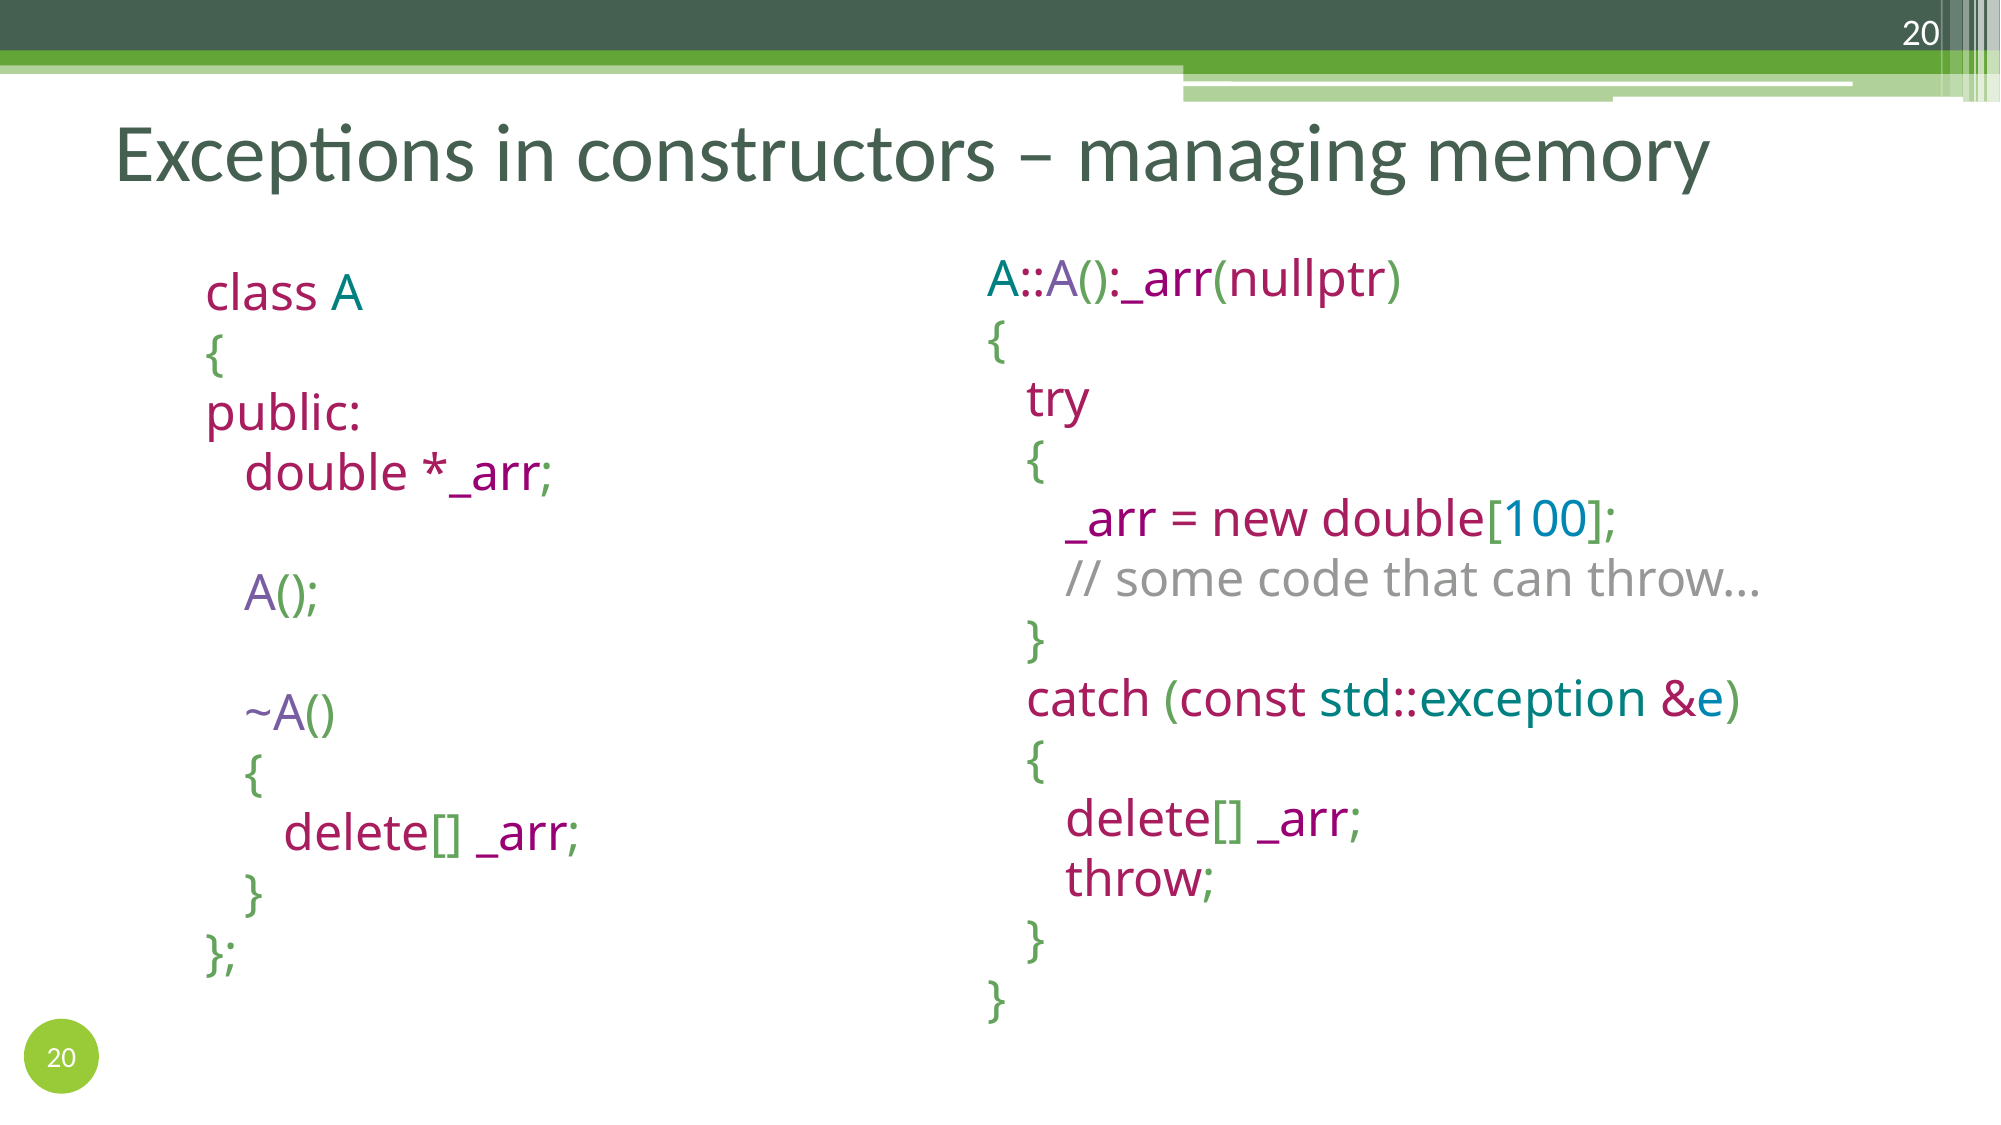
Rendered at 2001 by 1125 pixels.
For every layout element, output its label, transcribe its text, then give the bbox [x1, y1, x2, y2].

text_box class A { public: double *_arr; A(); ~A() { delete[] _arr; } }; [190, 253, 707, 989]
title Exceptions in constructors – managing memory [99, 60, 1900, 236]
slide_number 20 [1788, 0, 1955, 61]
text_box A::A():_arr(nullptr) { try { _arr = new double[100]; // some code that can throw… } catch (const std::exception &e) { delete[] _arr; throw; } } [972, 239, 1778, 1035]
